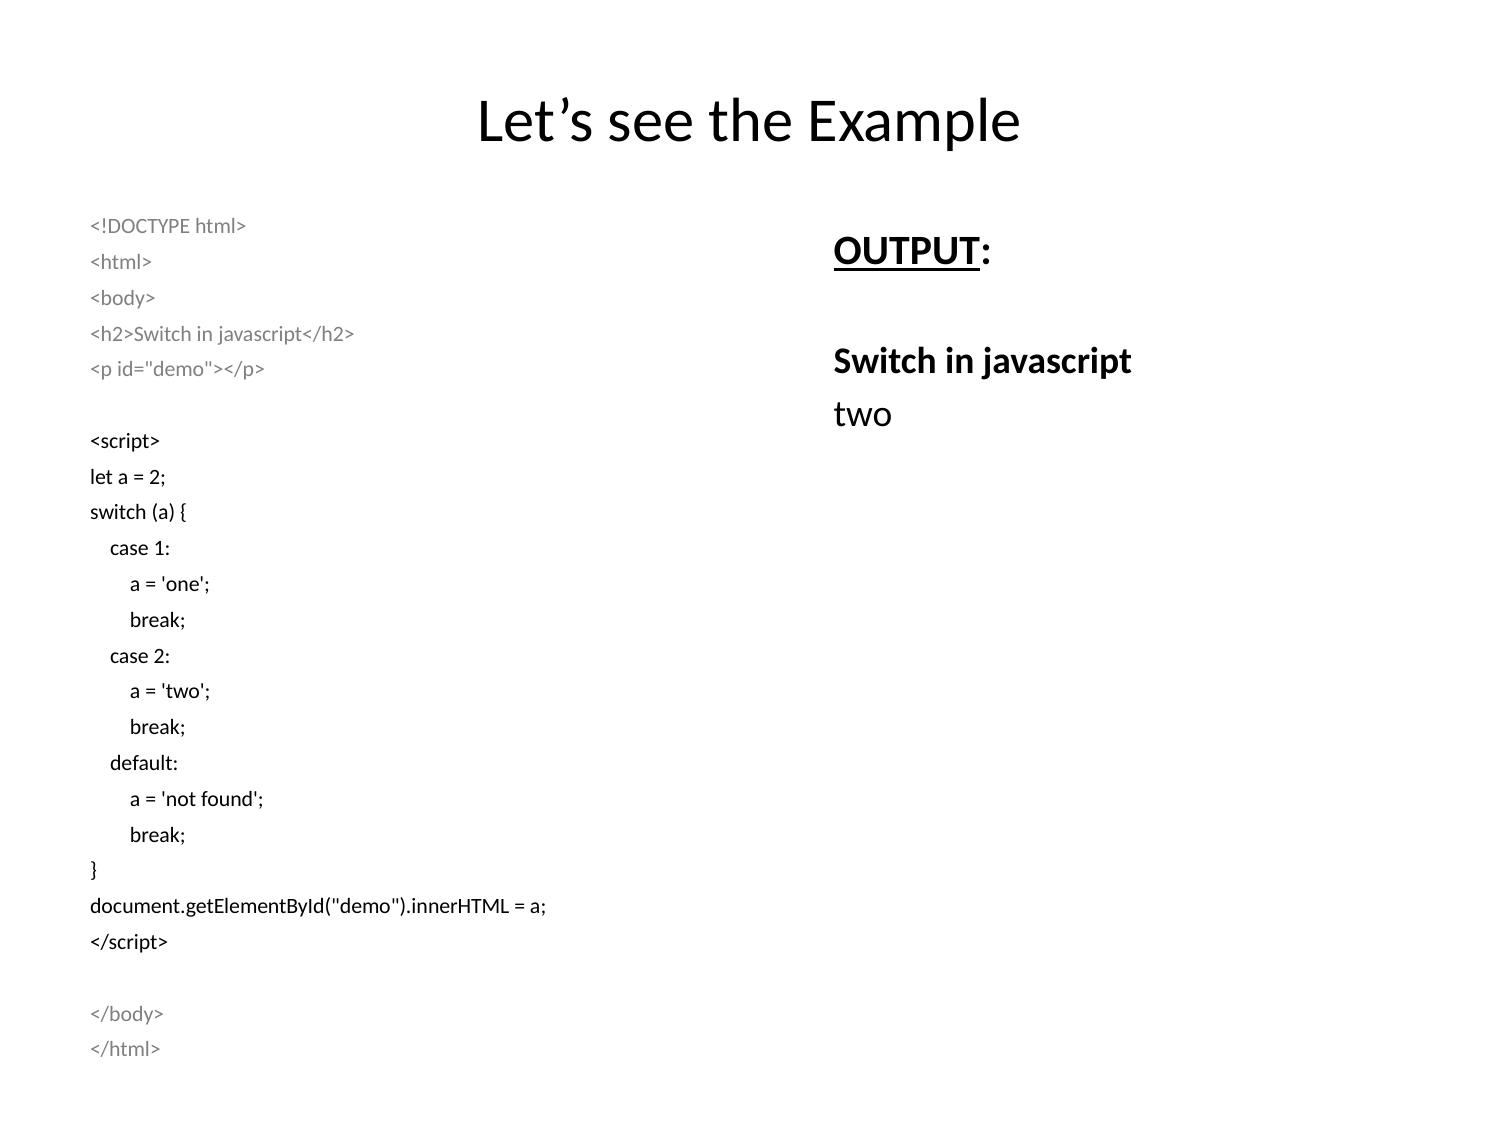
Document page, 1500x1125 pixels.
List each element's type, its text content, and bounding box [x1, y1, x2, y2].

title Let’s see the Example [75, 45, 1425, 188]
list <!DOCTYPE html> <html> <body> <h2>Switch in javascript</h2> <p id="demo"></p> <script> let a = 2; switch (a) { case 1: a = 'one'; break; case 2: a = 'two'; break; default: a = 'not found'; break; } document.getElementById("demo").innerHTML = a; </script> </body> </html> [75, 199, 738, 1090]
list OUTPUT: Switch in javascript two [762, 199, 1425, 1005]
